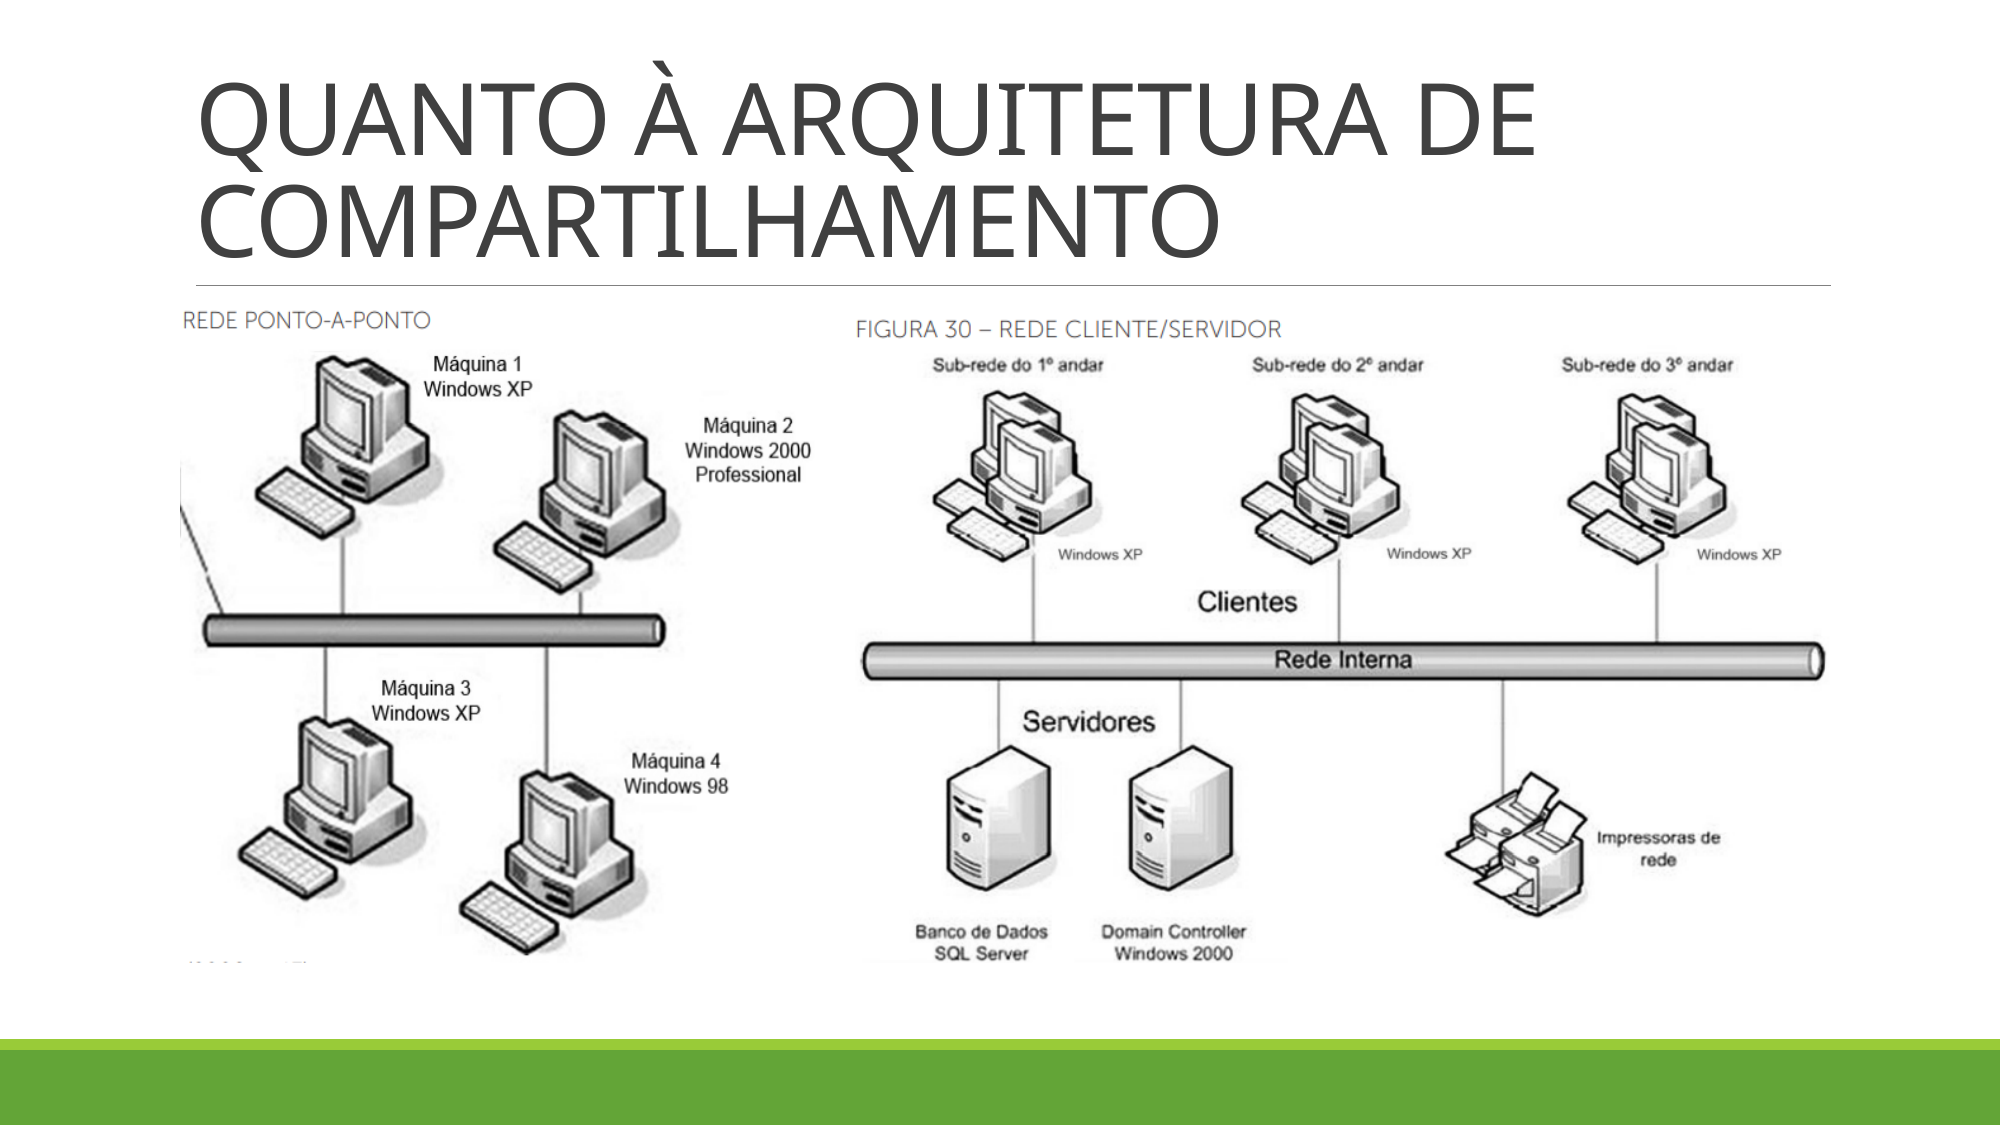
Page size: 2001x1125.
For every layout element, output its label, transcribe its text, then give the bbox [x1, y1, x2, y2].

picture [179, 307, 818, 963]
picture [843, 307, 1831, 963]
title QUANTO À ARQUITETURA DE COMPARTILHAMENTO [180, 47, 1830, 285]
